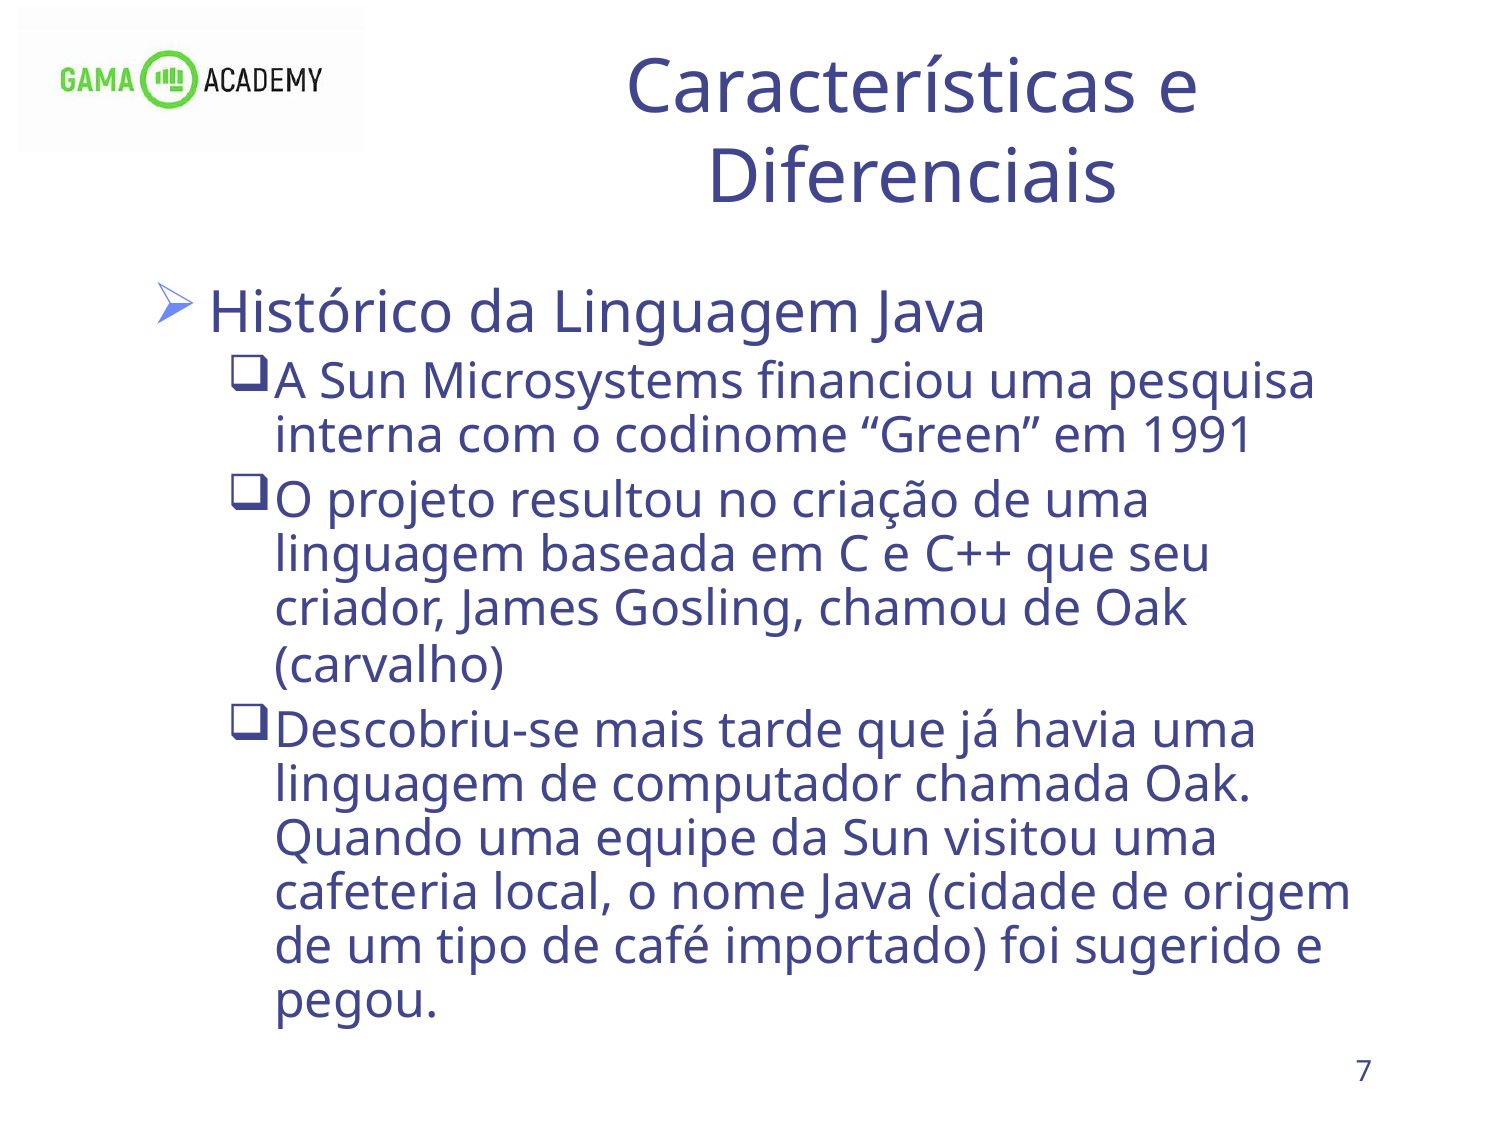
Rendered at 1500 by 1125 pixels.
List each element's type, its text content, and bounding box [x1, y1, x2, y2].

slide_number 7 [1074, 1024, 1388, 1101]
list Histórico da Linguagem Java A Sun Microsystems financiou uma pesquisa interna com o codinome “Green” em 1991 O projeto resultou no criação de uma linguagem baseada em C e C++ que seu criador, James Gosling, chamou de Oak (carvalho) Descobriu-se mais tarde que já havia uma linguagem de computador chamada Oak. Quando uma equipe da Sun visitou uma cafeteria local, o nome Java (cidade de origem de um tipo de café importado) foi sugerido e pegou. [137, 275, 1413, 1000]
title Características e Diferenciais [450, 50, 1375, 225]
picture [17, 6, 365, 152]
